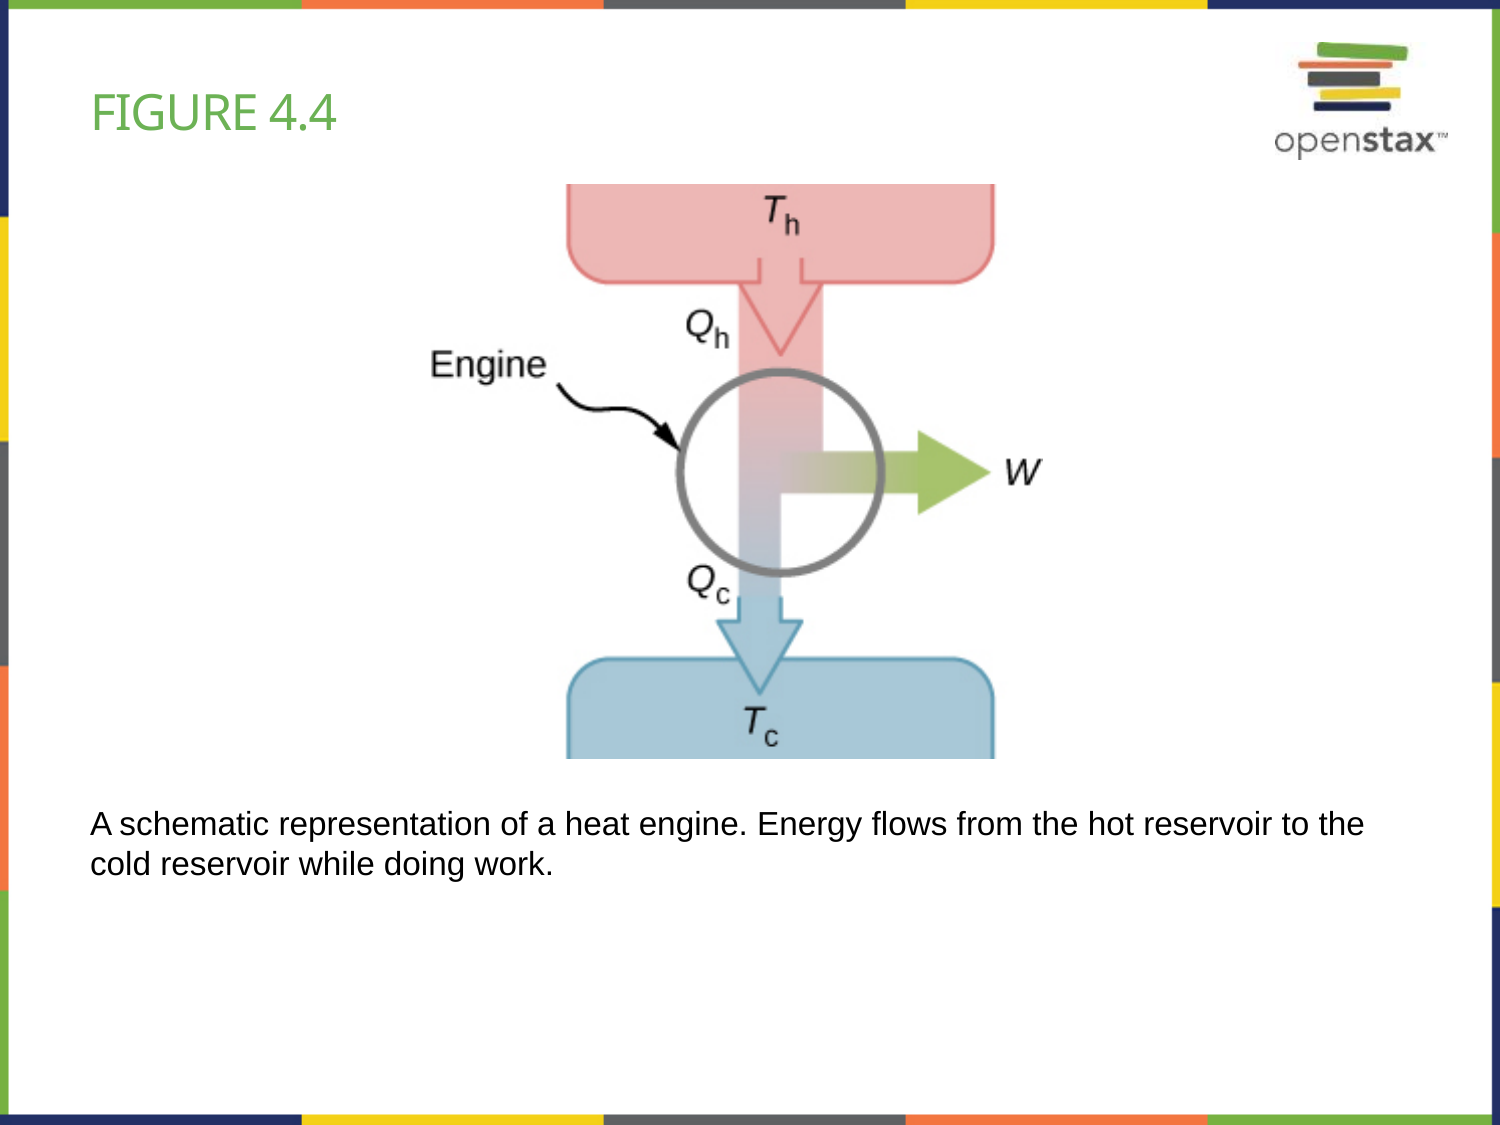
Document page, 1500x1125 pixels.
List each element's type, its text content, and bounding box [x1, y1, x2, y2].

picture [0, 0, 1500, 1125]
list A schematic representation of a heat engine. Energy flows from the hot reservoir to the cold reservoir while doing work. [75, 794, 1398, 986]
title Figure 4.4 [75, 39, 1275, 148]
